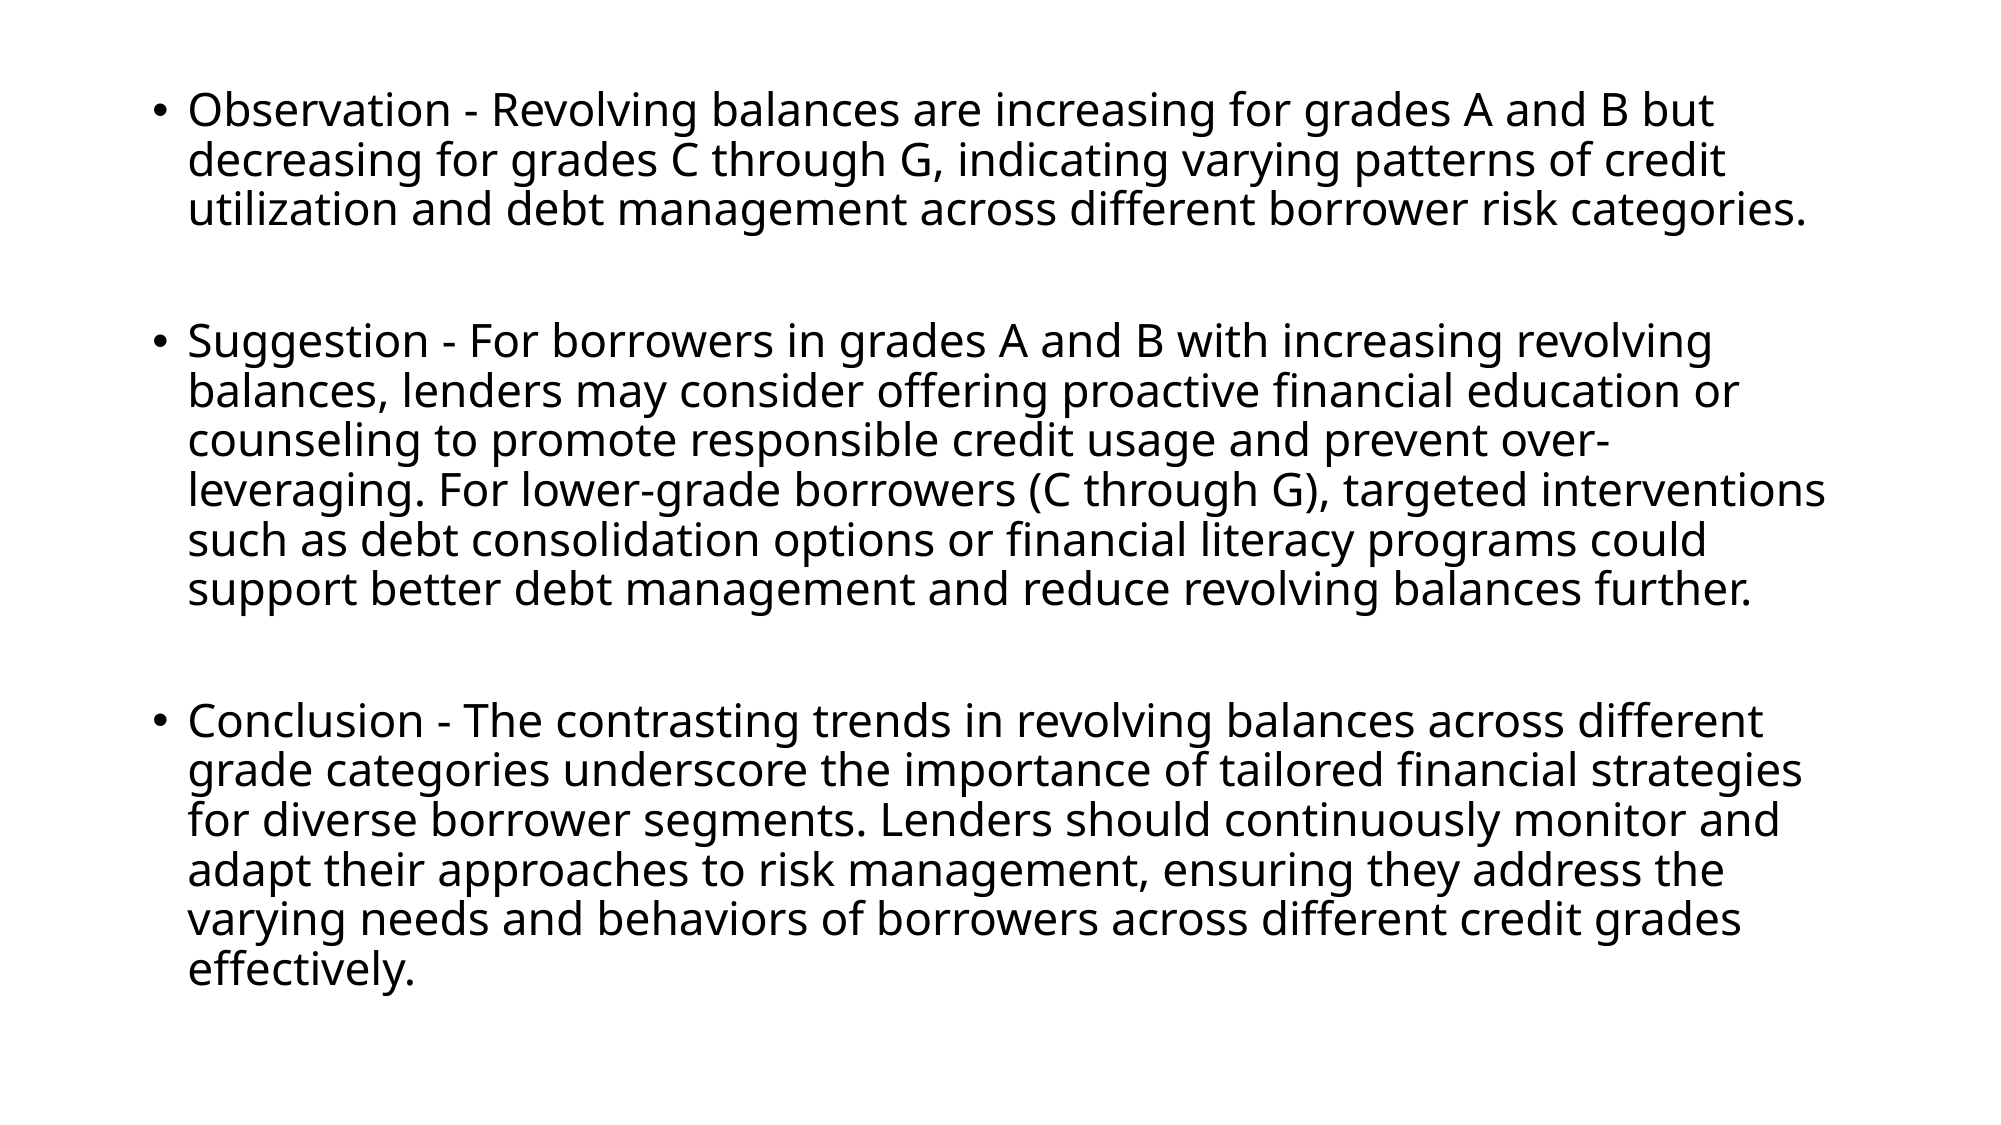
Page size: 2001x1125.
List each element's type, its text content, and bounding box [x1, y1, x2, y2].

list Observation - Revolving balances are increasing for grades A and B but decreasing for grades C through G, indicating varying patterns of credit utilization and debt management across different borrower risk categories. Suggestion - For borrowers in grades A and B with increasing revolving balances, lenders may consider offering proactive financial education or counseling to promote responsible credit usage and prevent over-leveraging. For lower-grade borrowers (C through G), targeted interventions such as debt consolidation options or financial literacy programs could support better debt management and reduce revolving balances further. Conclusion - The contrasting trends in revolving balances across different grade categories underscore the importance of tailored financial strategies for diverse borrower segments. Lenders should continuously monitor and adapt their approaches to risk management, ensuring they address the varying needs and behaviors of borrowers across different credit grades effectively. [137, 79, 1863, 1014]
